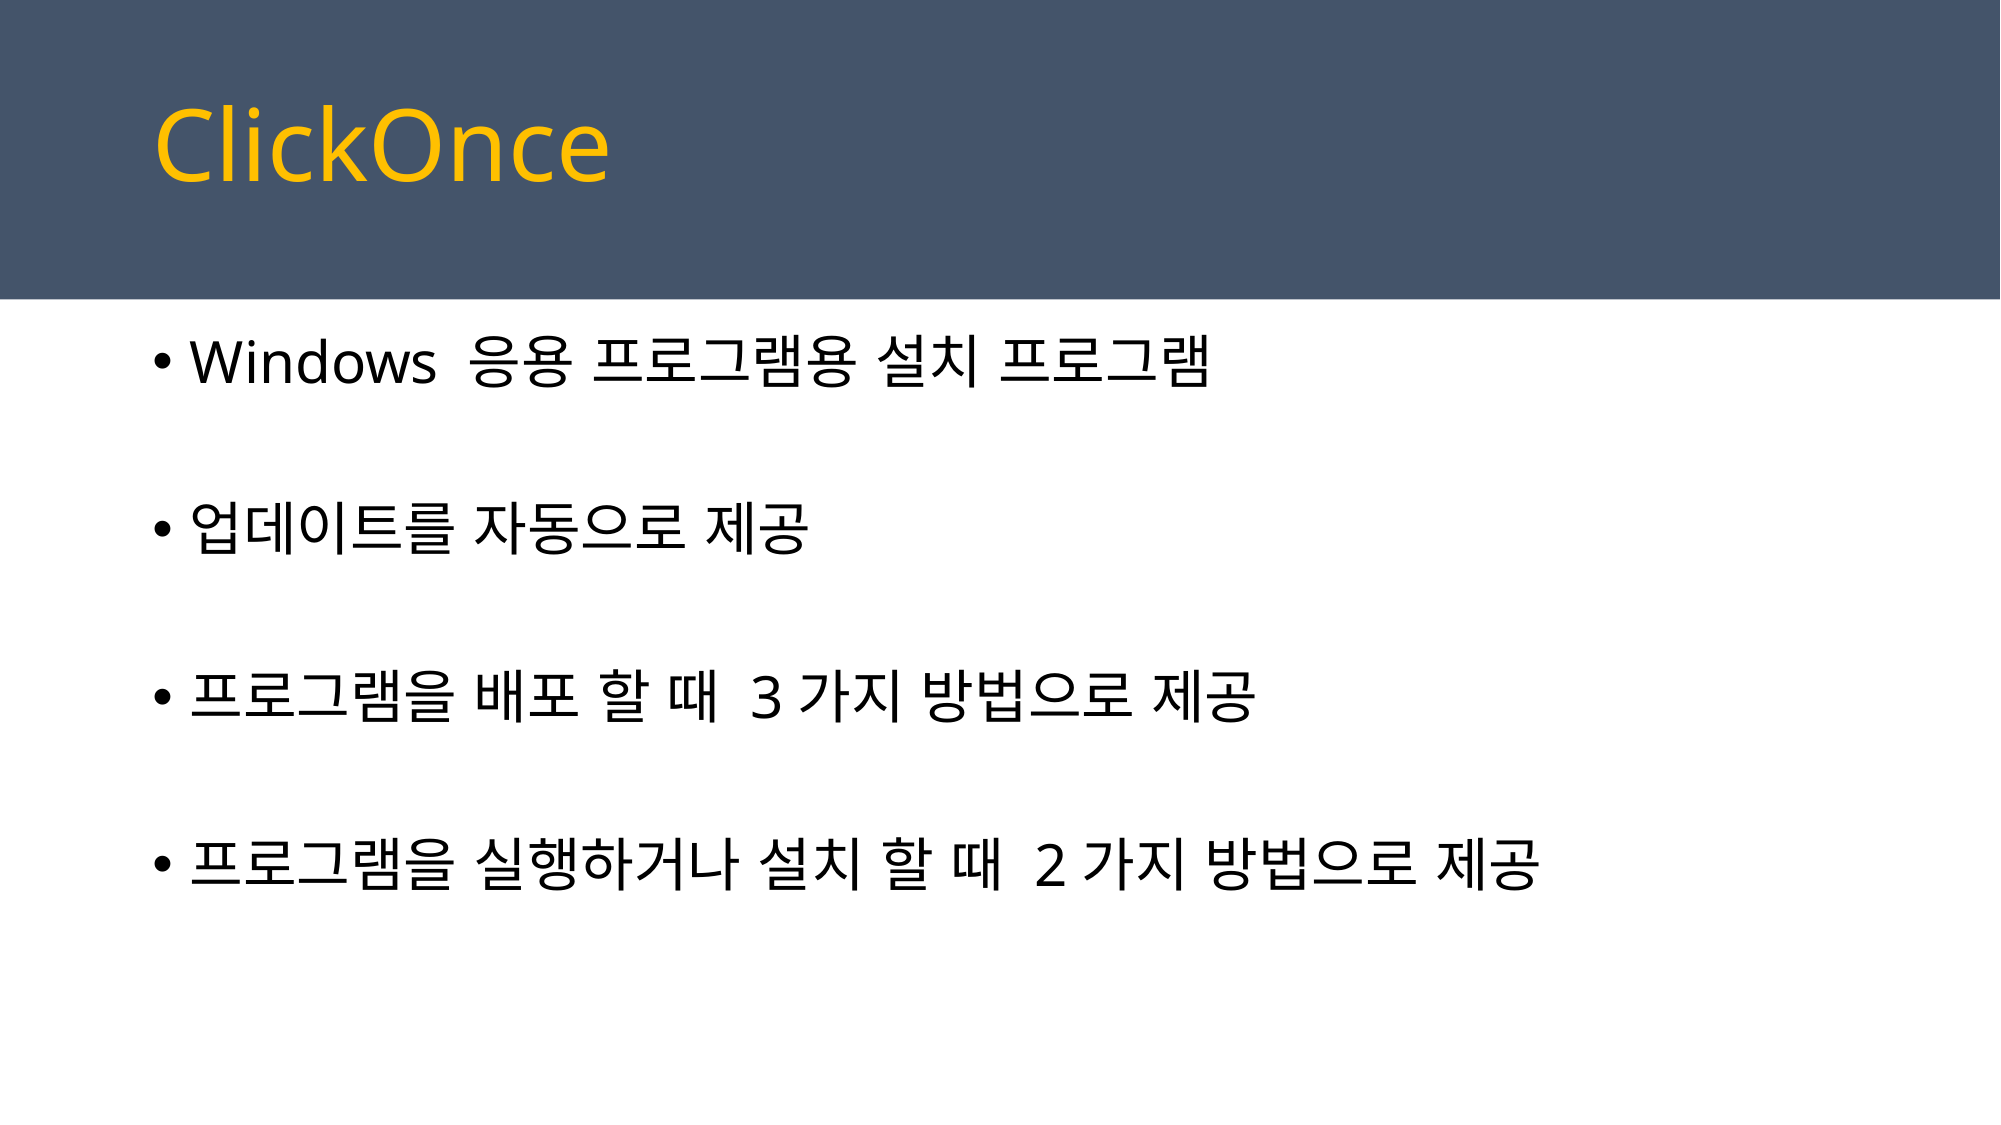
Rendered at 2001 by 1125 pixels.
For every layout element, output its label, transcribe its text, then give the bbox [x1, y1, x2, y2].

list Windows 응용 프로그램용 설치 프로그램 업데이트를 자동으로 제공 프로그램을 배포 할 때 3가지 방법으로 제공 프로그램을 실행하거나 설치 할 때 2가지 방법으로 제공 [137, 325, 1863, 1014]
text_box ClickOnce [137, 59, 1863, 239]
